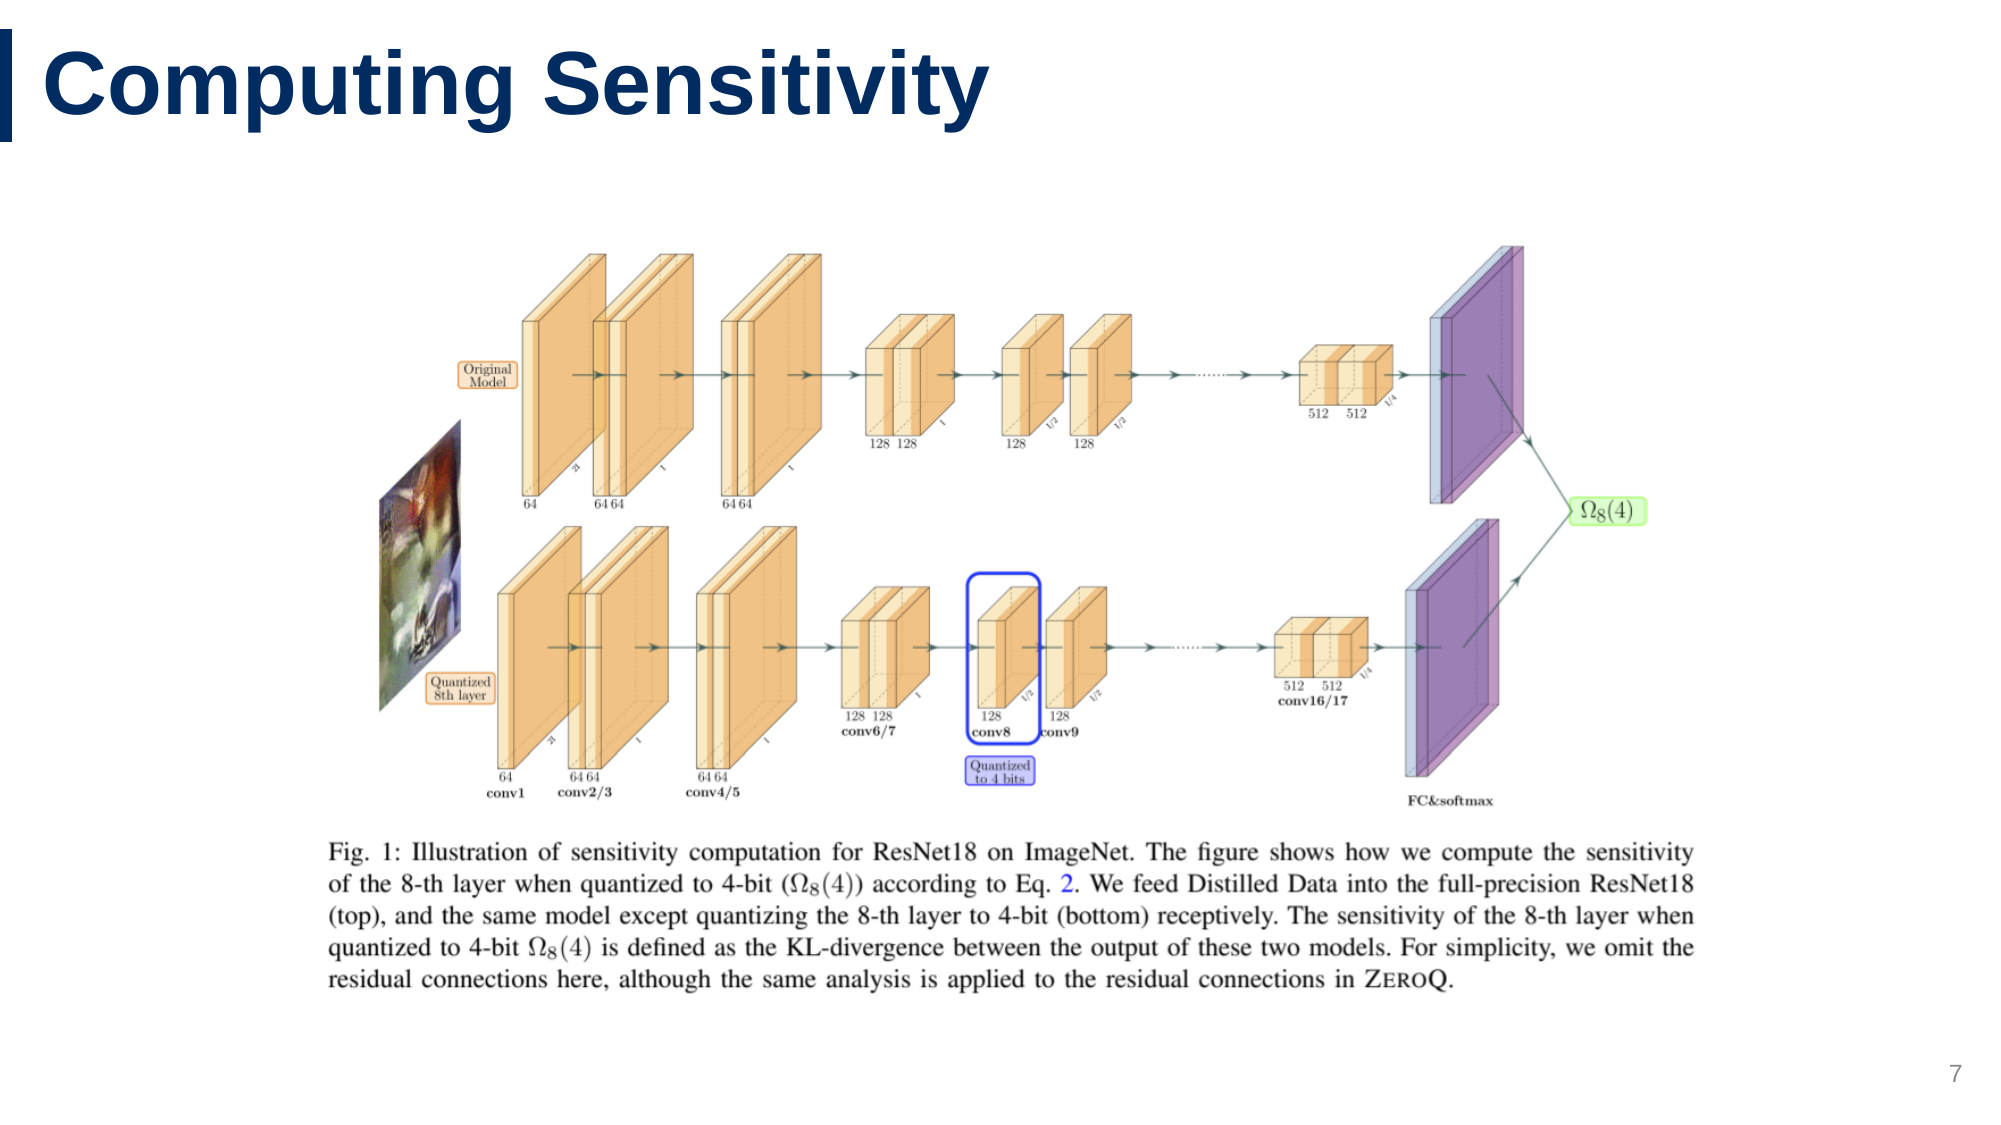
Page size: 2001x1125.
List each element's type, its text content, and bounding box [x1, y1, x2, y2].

title Computing Sensitivity [27, 28, 2000, 142]
picture [235, 189, 1765, 1020]
slide_number 7 [1527, 1042, 1978, 1103]
